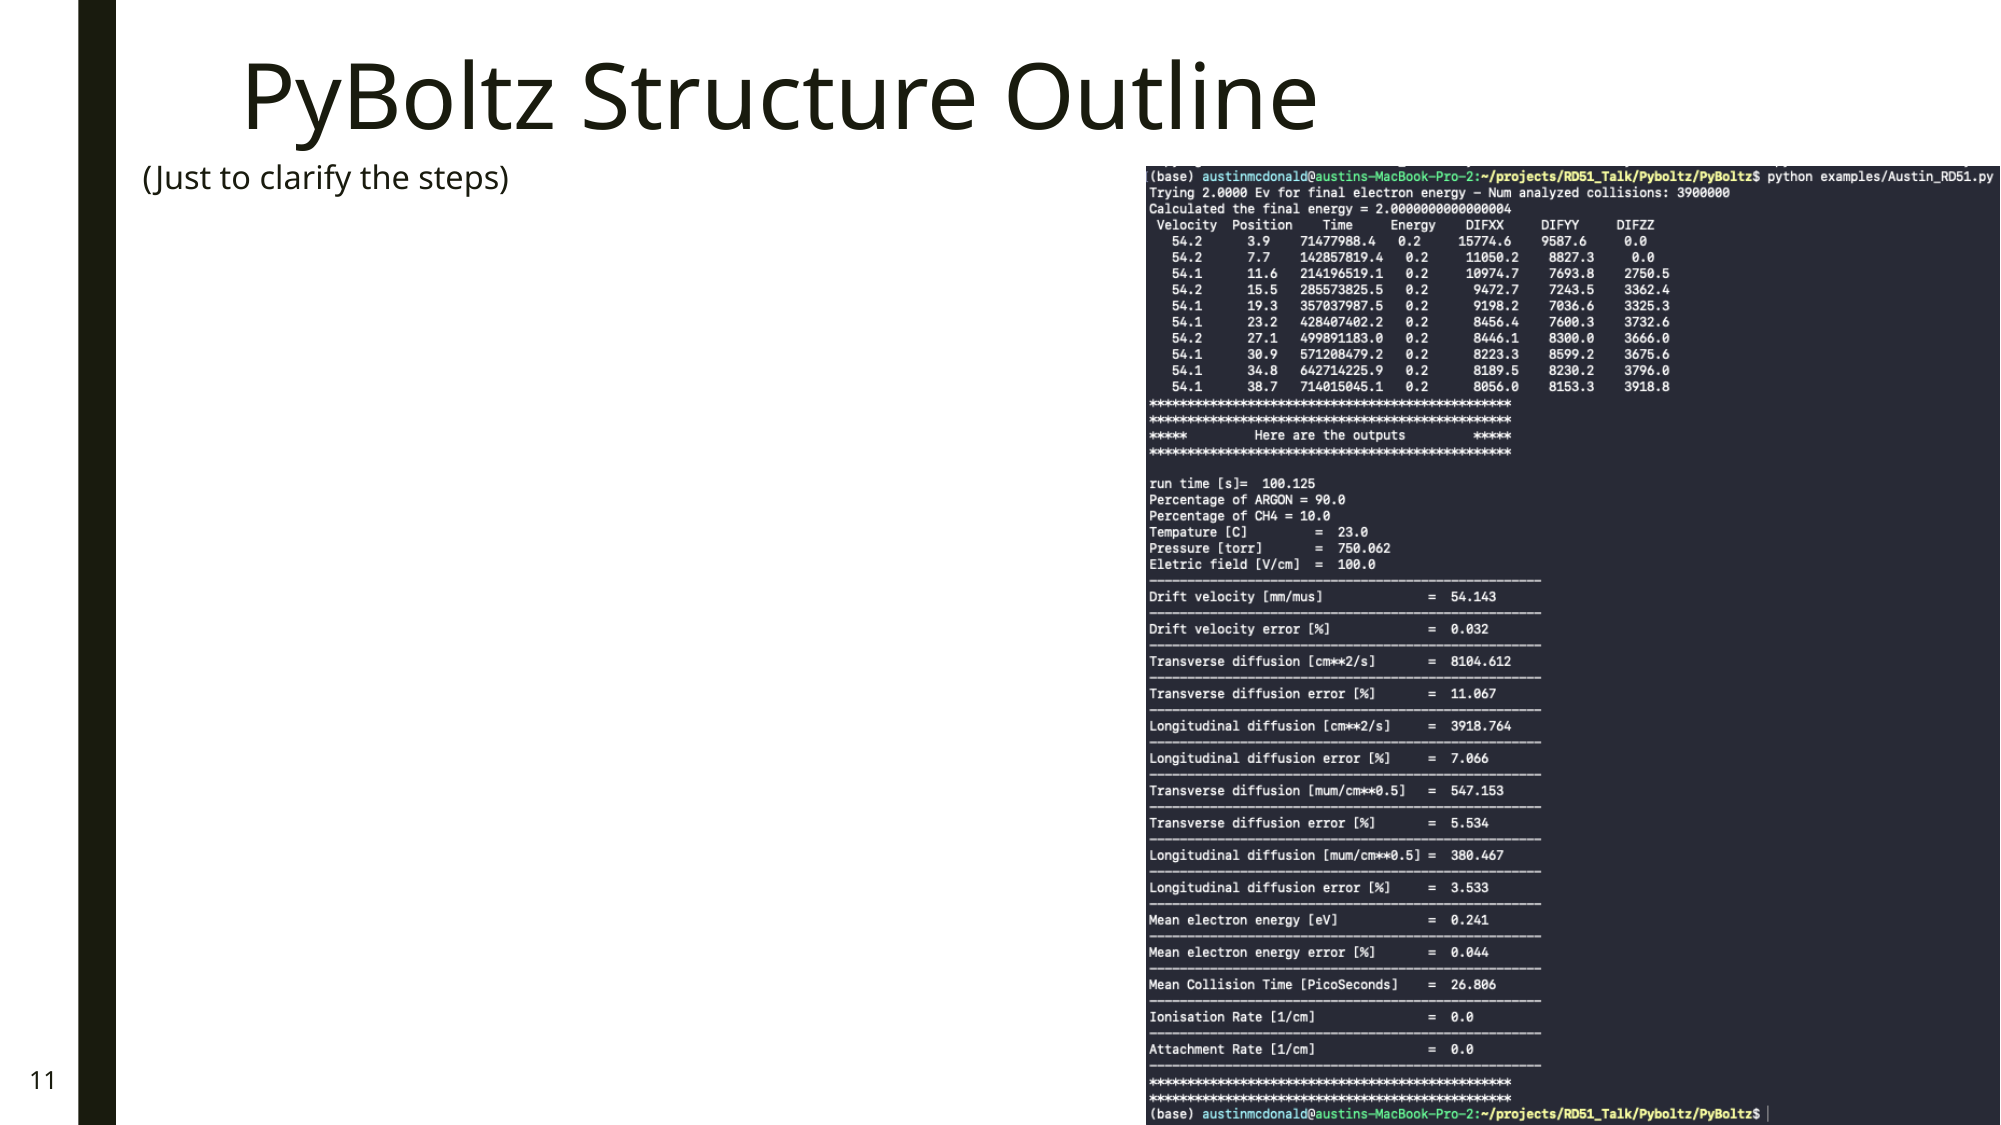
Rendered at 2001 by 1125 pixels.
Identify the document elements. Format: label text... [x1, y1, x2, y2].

text_box (Just to clarify the steps) [127, 152, 597, 226]
text_box [137, 152, 991, 282]
slide_number 11 [0, 1048, 73, 1116]
picture [1146, 166, 2000, 1125]
title PyBoltz Structure Outline [225, 44, 1800, 163]
